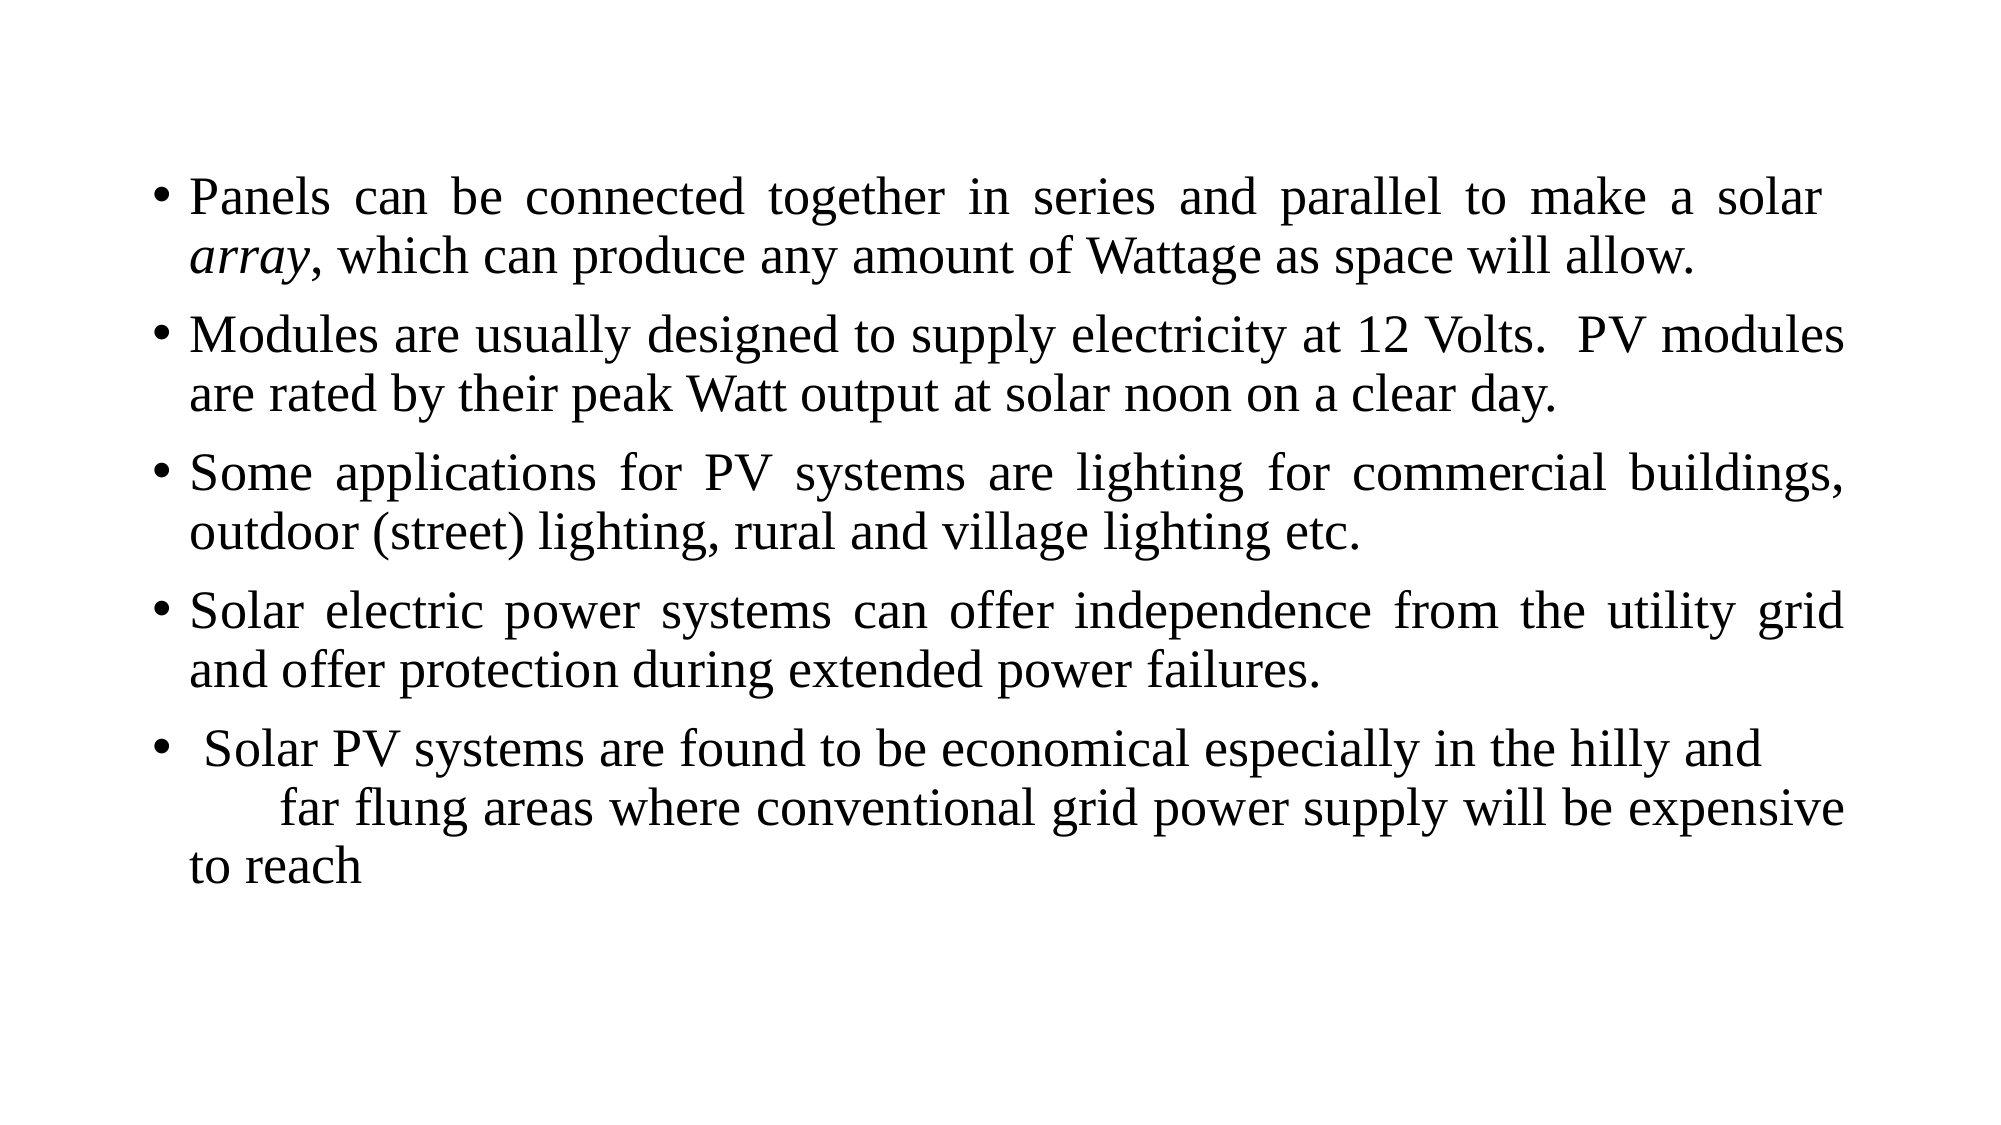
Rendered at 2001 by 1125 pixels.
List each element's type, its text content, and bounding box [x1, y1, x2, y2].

list Panels can be connected together in series and parallel to make a solar array, which can produce any amount of Wattage as space will allow. Modules are usually designed to supply electricity at 12 Volts. PV modules are rated by their peak Watt output at solar noon on a clear day. Some applications for PV systems are lighting for commercial buildings, outdoor (street) lighting, rural and village lighting etc. Solar electric power systems can offer independence from the utility grid and offer protection during extended power failures. Solar PV systems are found to be economical especially in the hilly and far flung areas where conventional grid power supply will be expensive to reach [137, 160, 1863, 1014]
